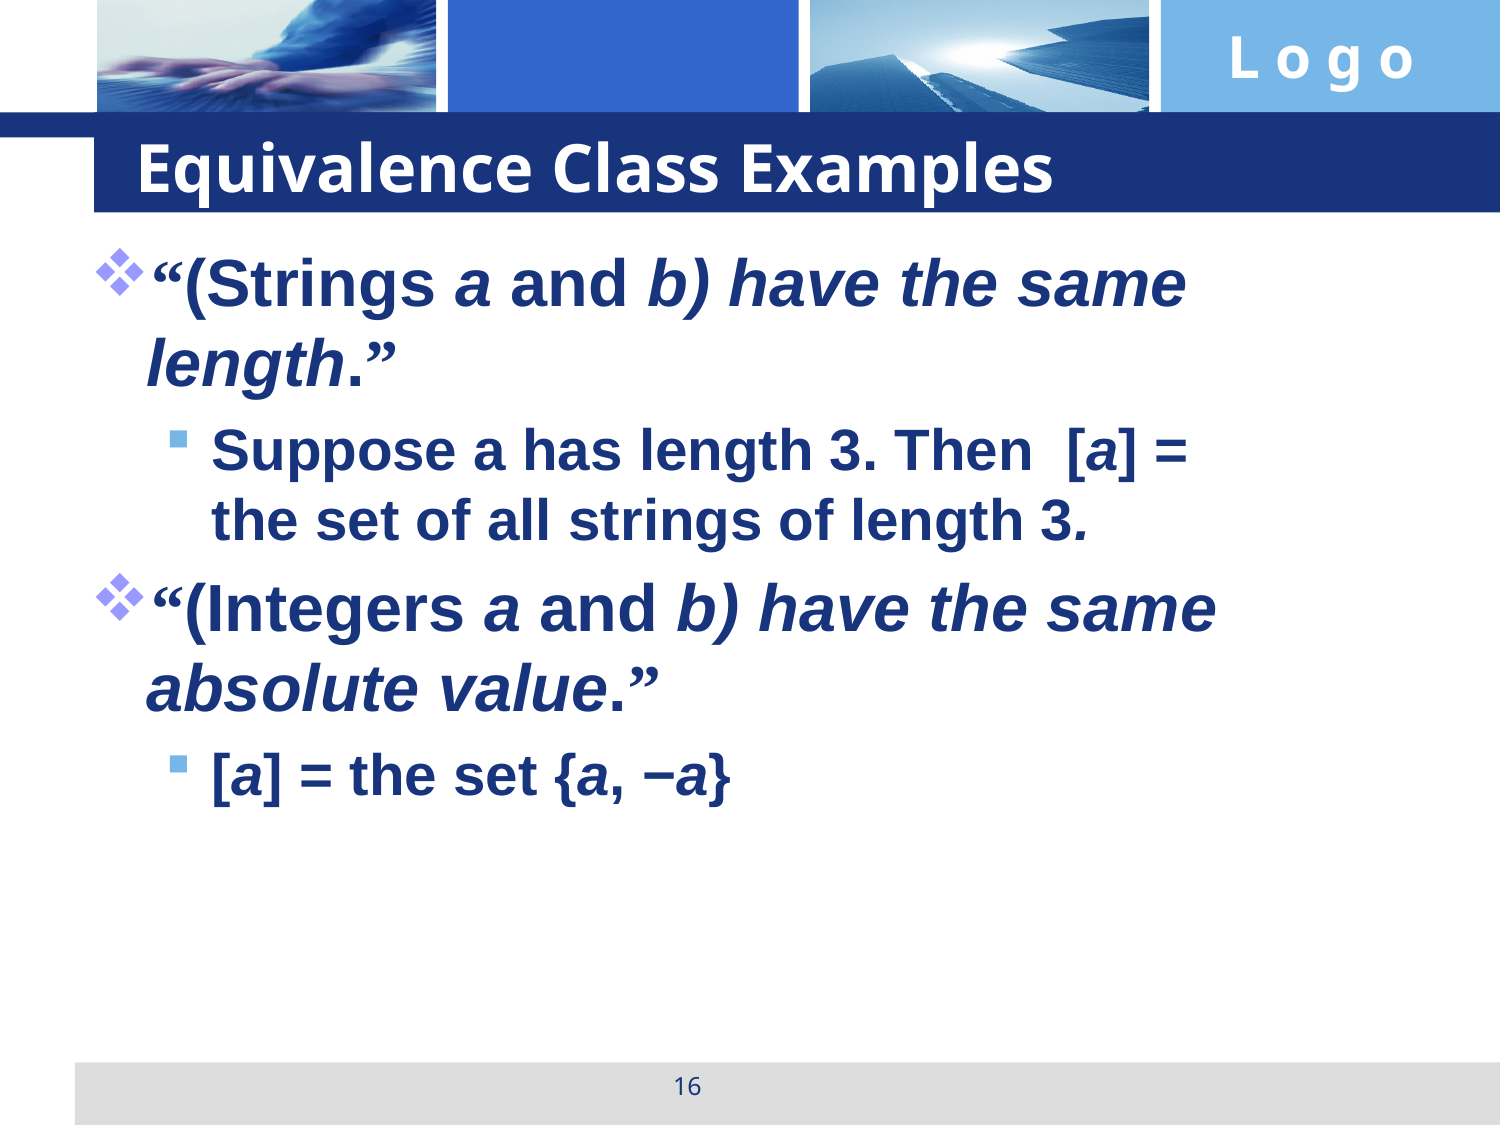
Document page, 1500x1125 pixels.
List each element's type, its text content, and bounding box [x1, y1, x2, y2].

list “(Strings a and b) have the same length.” Suppose a has length 3. Then [a] = the set of all strings of length 3. “(Integers a and b) have the same absolute value.” [a] = the set {a, −a} [75, 232, 1413, 1034]
title Equivalence Class Examples [120, 120, 1400, 213]
slide_number 16 [512, 1062, 863, 1116]
picture [97, 0, 437, 112]
picture [810, 0, 1150, 112]
